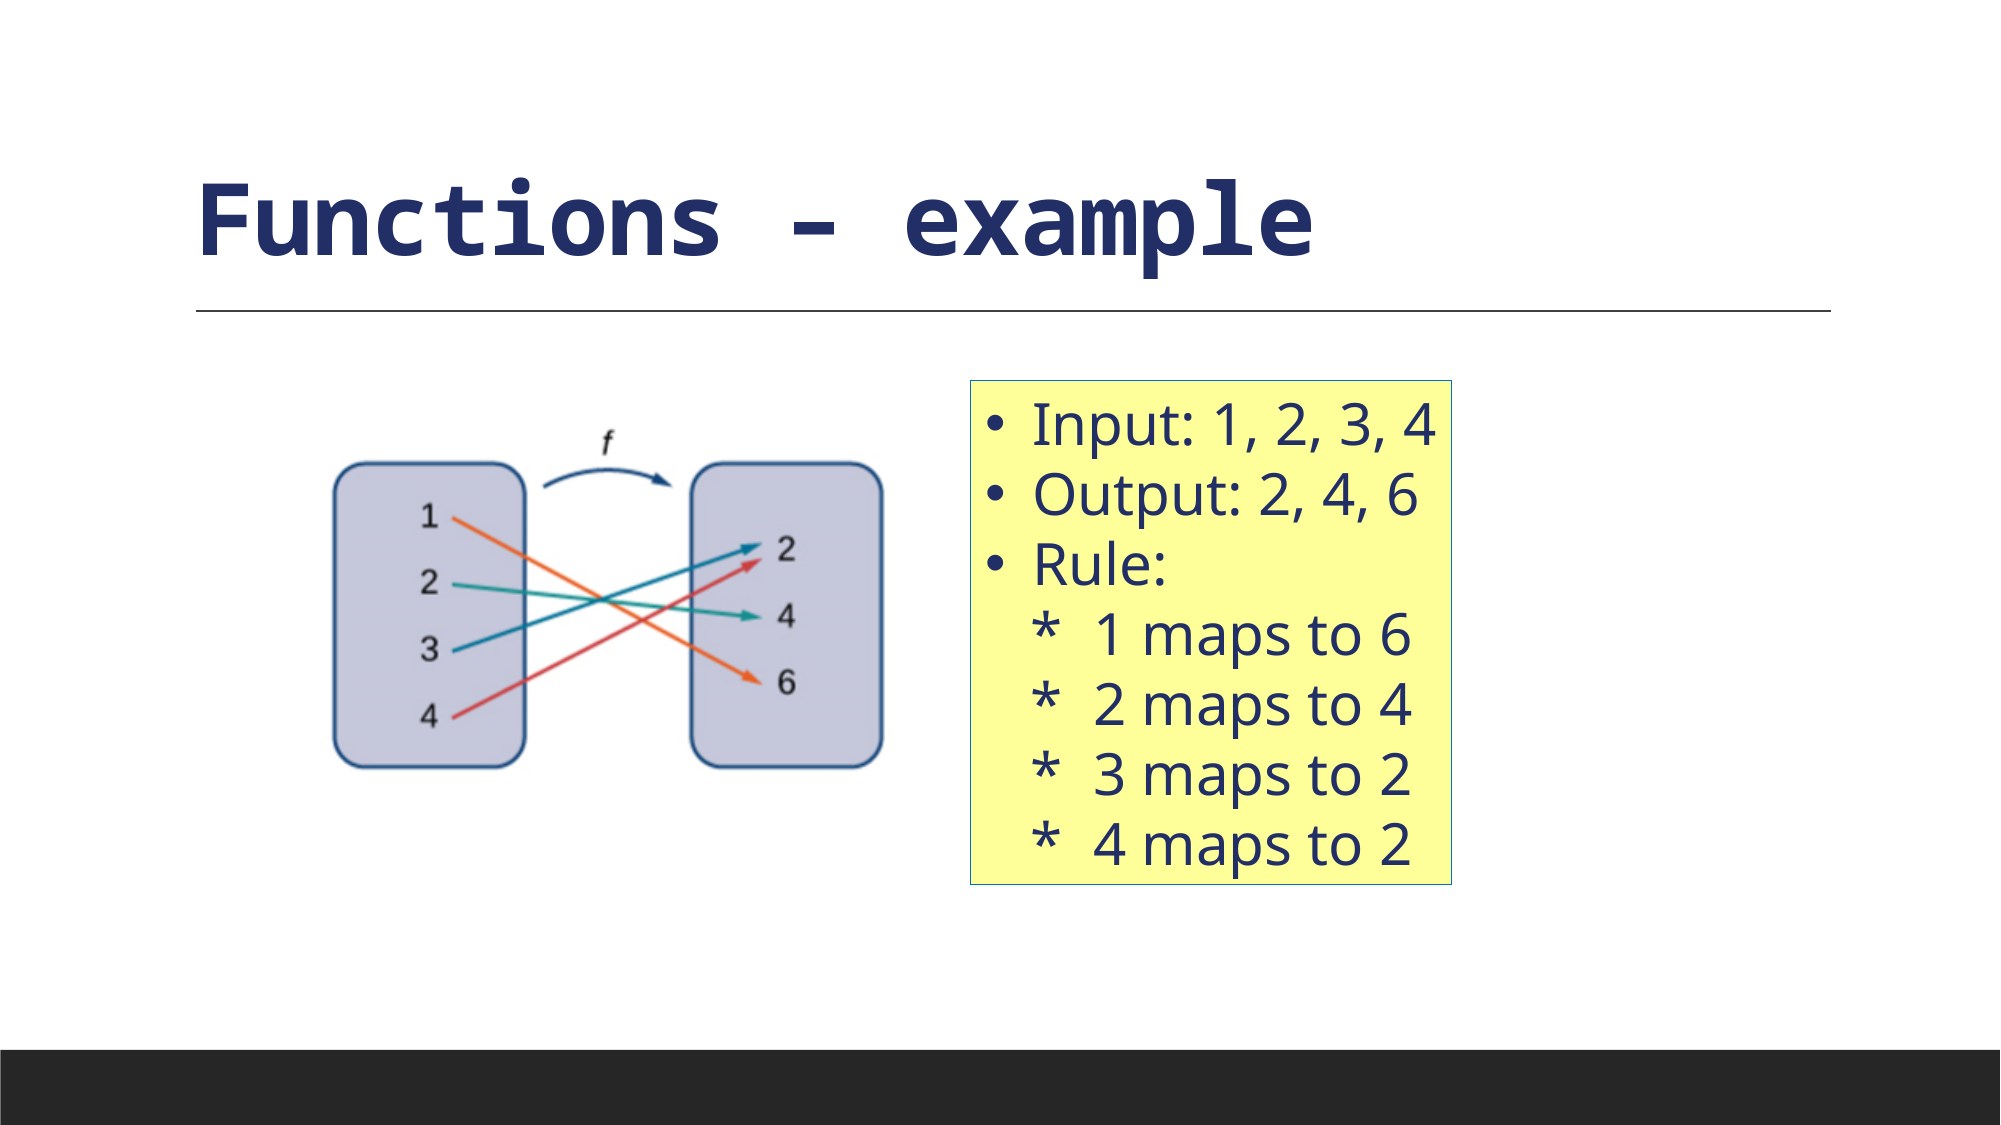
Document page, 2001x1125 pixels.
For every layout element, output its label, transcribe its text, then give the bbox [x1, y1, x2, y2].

text_box Input: 1, 2, 3, 4 Output: 2, 4, 6 Rule: * 1 maps to 6 * 2 maps to 4 * 3 maps to 2 * 4 maps to 2 [970, 380, 1452, 885]
picture [312, 419, 897, 779]
title Functions – example [180, 47, 1830, 285]
